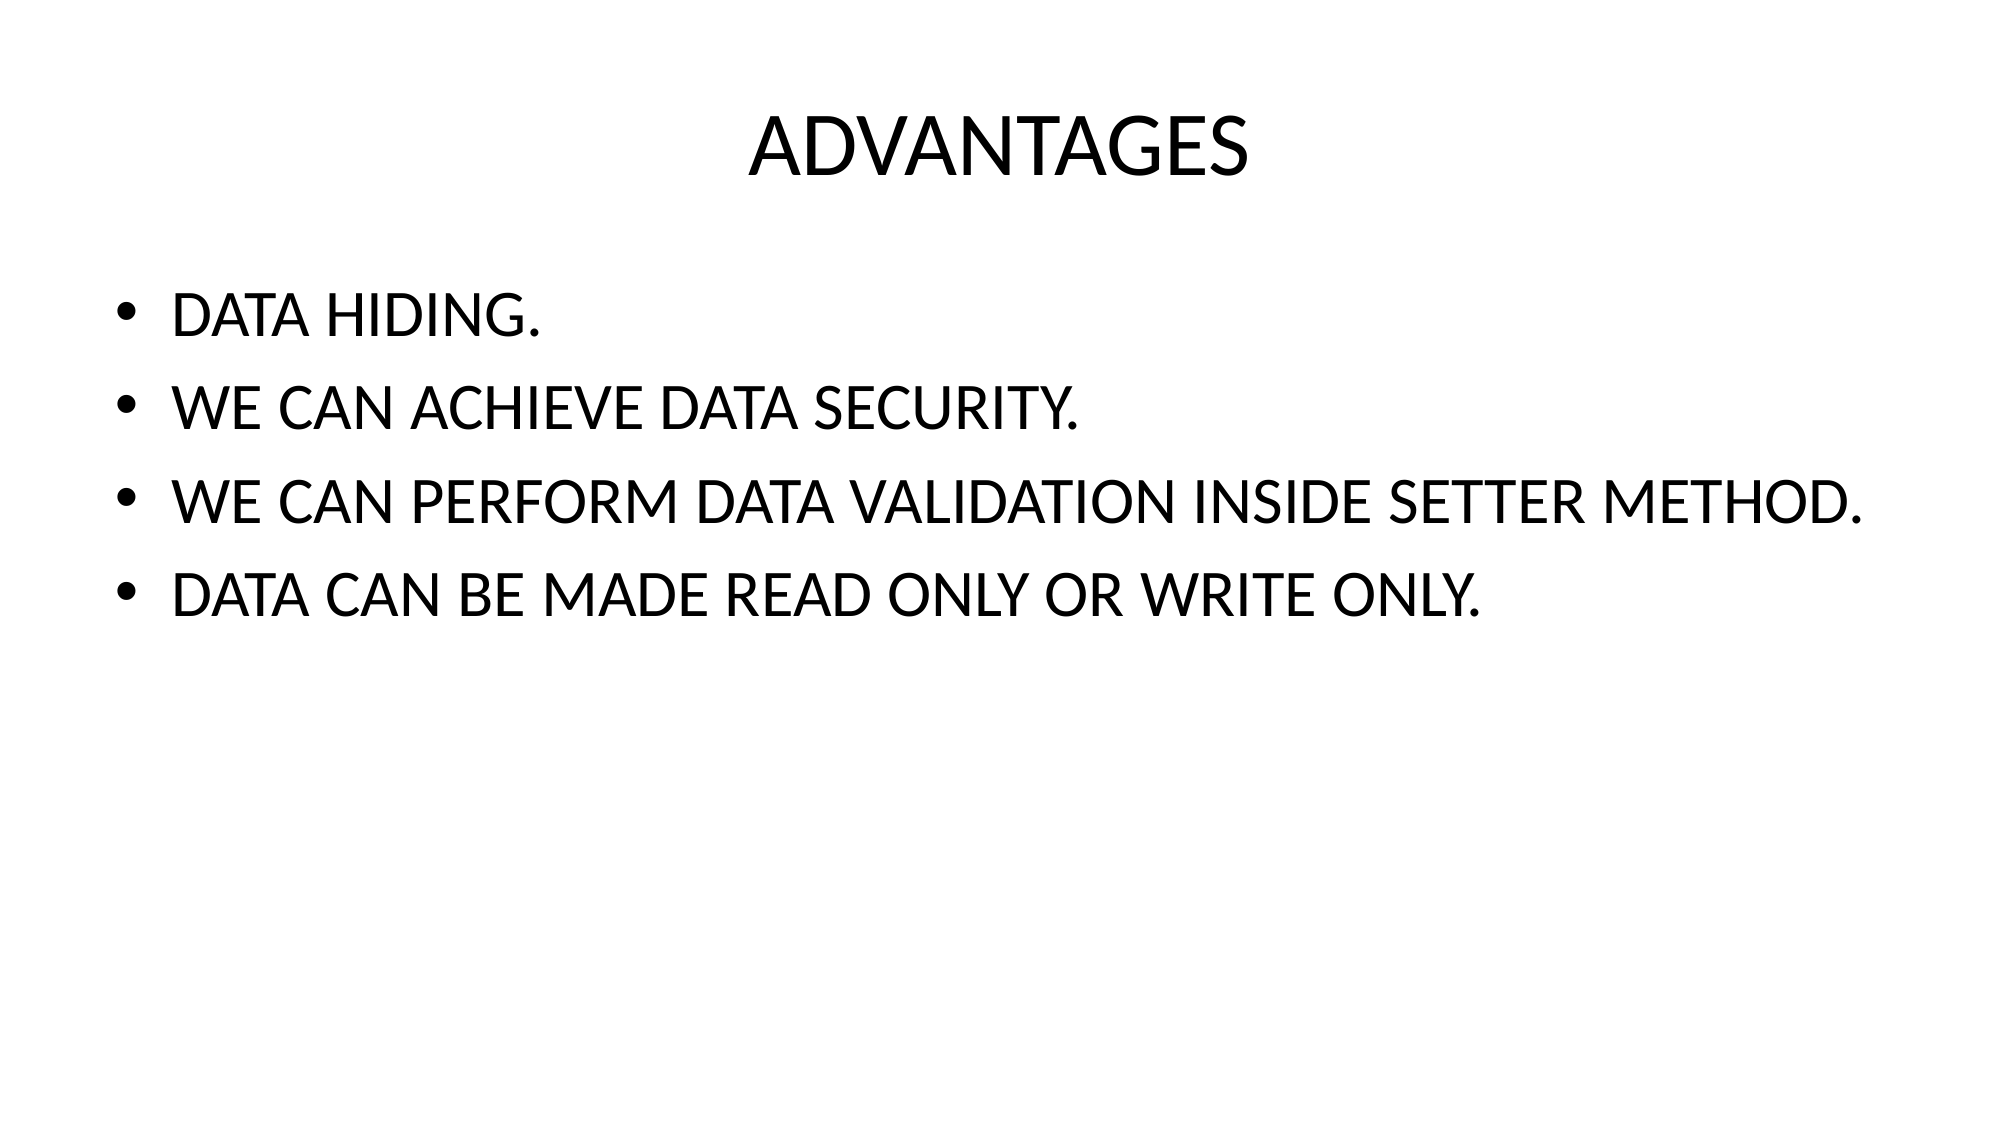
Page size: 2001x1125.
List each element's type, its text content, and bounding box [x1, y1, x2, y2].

list DATA HIDING. WE CAN ACHIEVE DATA SECURITY. WE CAN PERFORM DATA VALIDATION INSIDE SETTER METHOD. DATA CAN BE MADE READ ONLY OR WRITE ONLY. [99, 262, 1900, 1005]
title ADVANTAGES [99, 45, 1900, 233]
